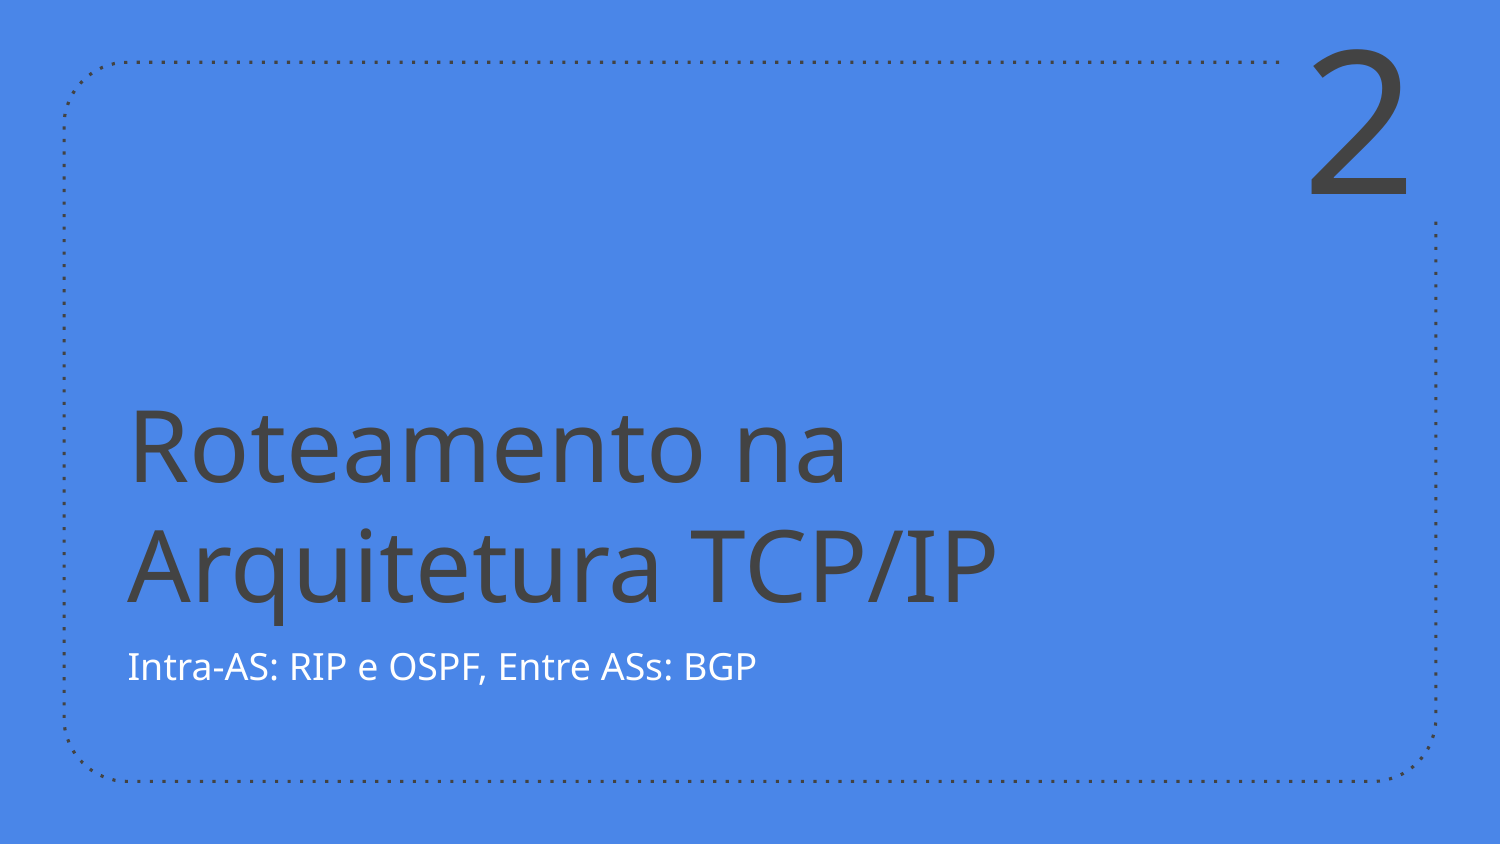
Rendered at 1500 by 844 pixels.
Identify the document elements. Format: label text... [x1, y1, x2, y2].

title Roteamento na Arquitetura TCP/IP [112, 447, 1388, 628]
text_box 2 [1281, 0, 1439, 229]
subtitle Intra-AS: RIP e OSPF, Entre ASs: BGP [112, 628, 1388, 758]
